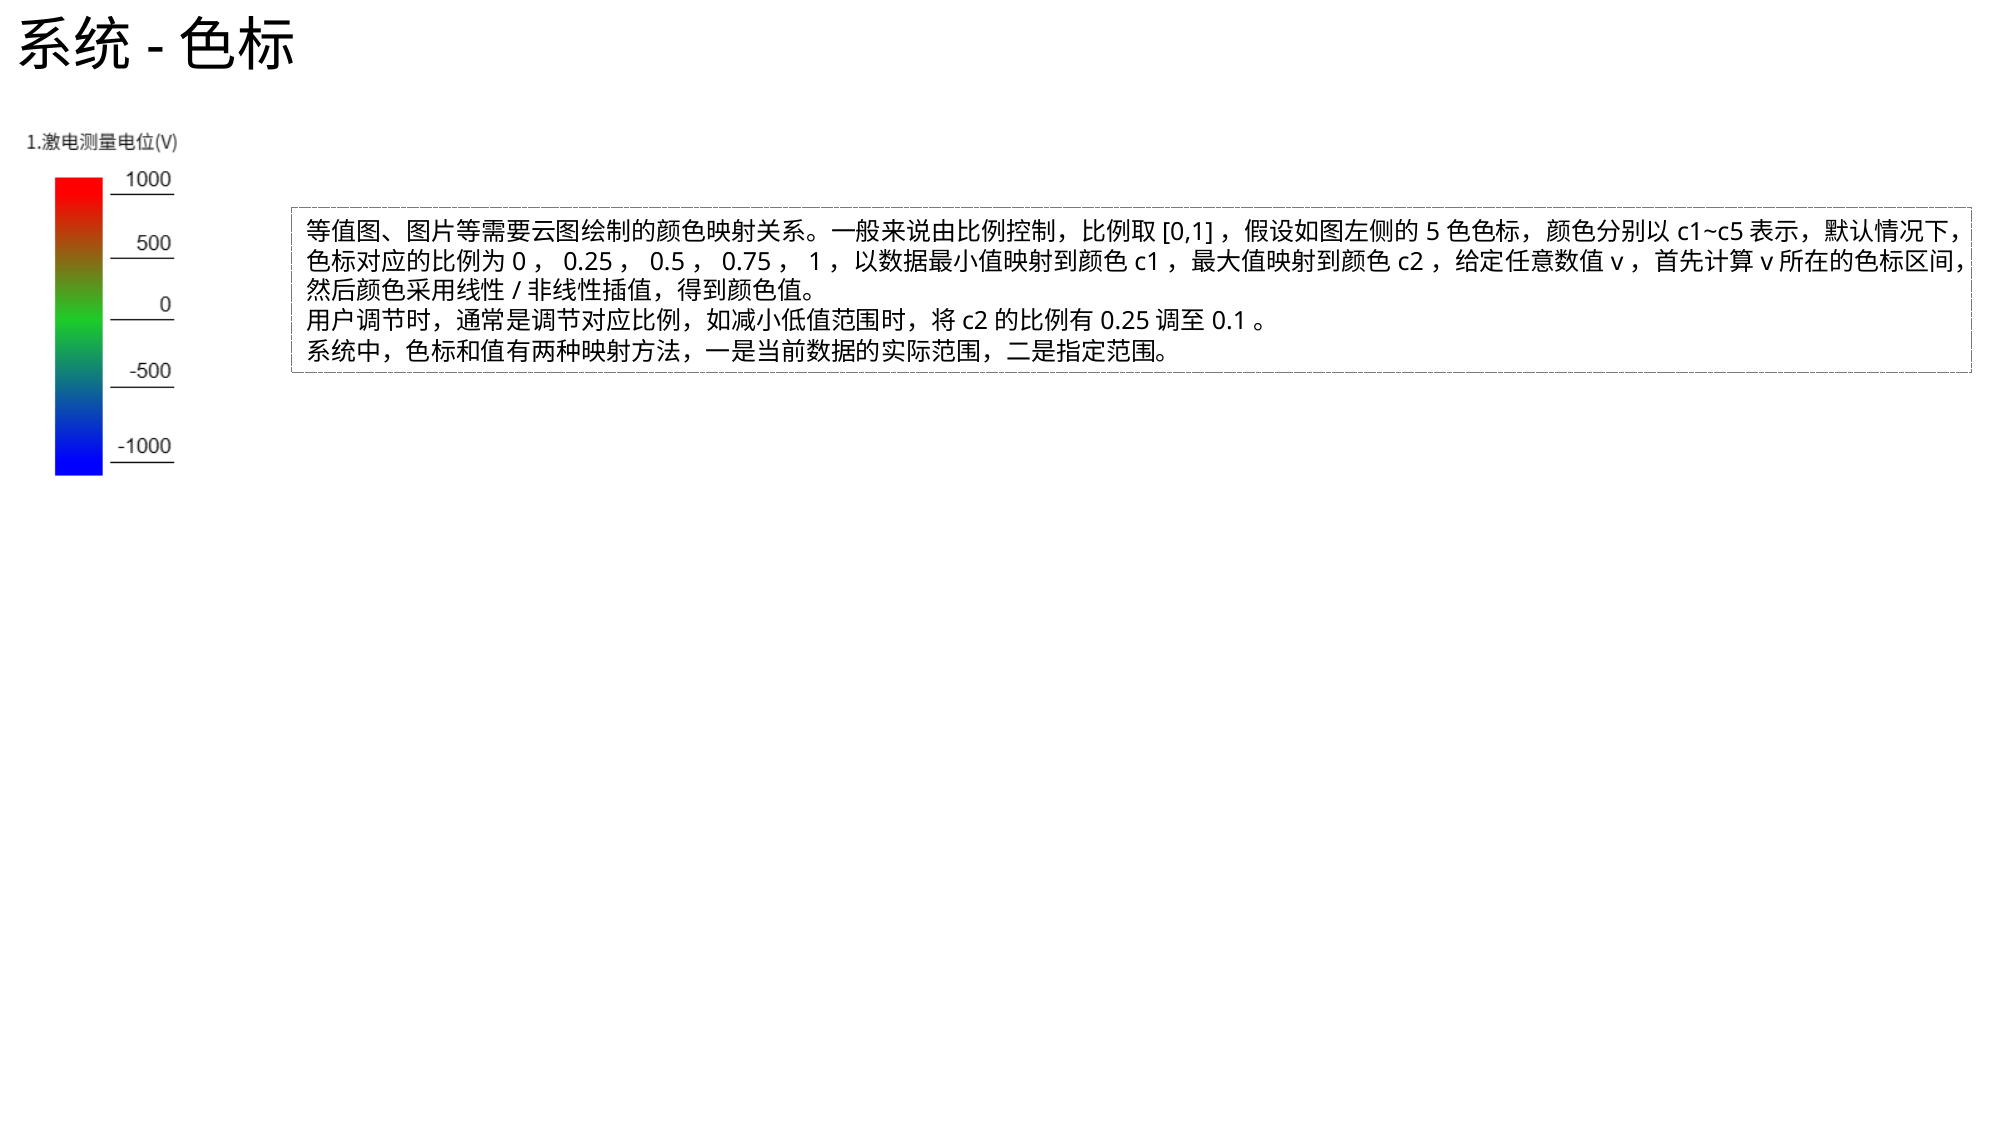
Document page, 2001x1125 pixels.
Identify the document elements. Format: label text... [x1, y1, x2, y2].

text_box 等值图、图片等需要云图绘制的颜色映射关系。一般来说由比例控制，比例取[0,1]，假设如图左侧的5色色标，颜色分别以c1~c5表示，默认情况下，色标对应的比例为0，0.25，0.5，0.75，1，以数据最小值映射到颜色c1，最大值映射到颜色c2，给定任意数值v，首先计算v所在的色标区间，然后颜色采用线性/非线性插值，得到颜色值。 用户调节时，通常是调节对应比例，如减小低值范围时，将c2的比例有0.25调至0.1。 系统中，色标和值有两种映射方法，一是当前数据的实际范围，二是指定范围。 [291, 207, 1972, 373]
text_box 系统-色标 [0, 0, 1627, 85]
picture [0, 110, 227, 487]
